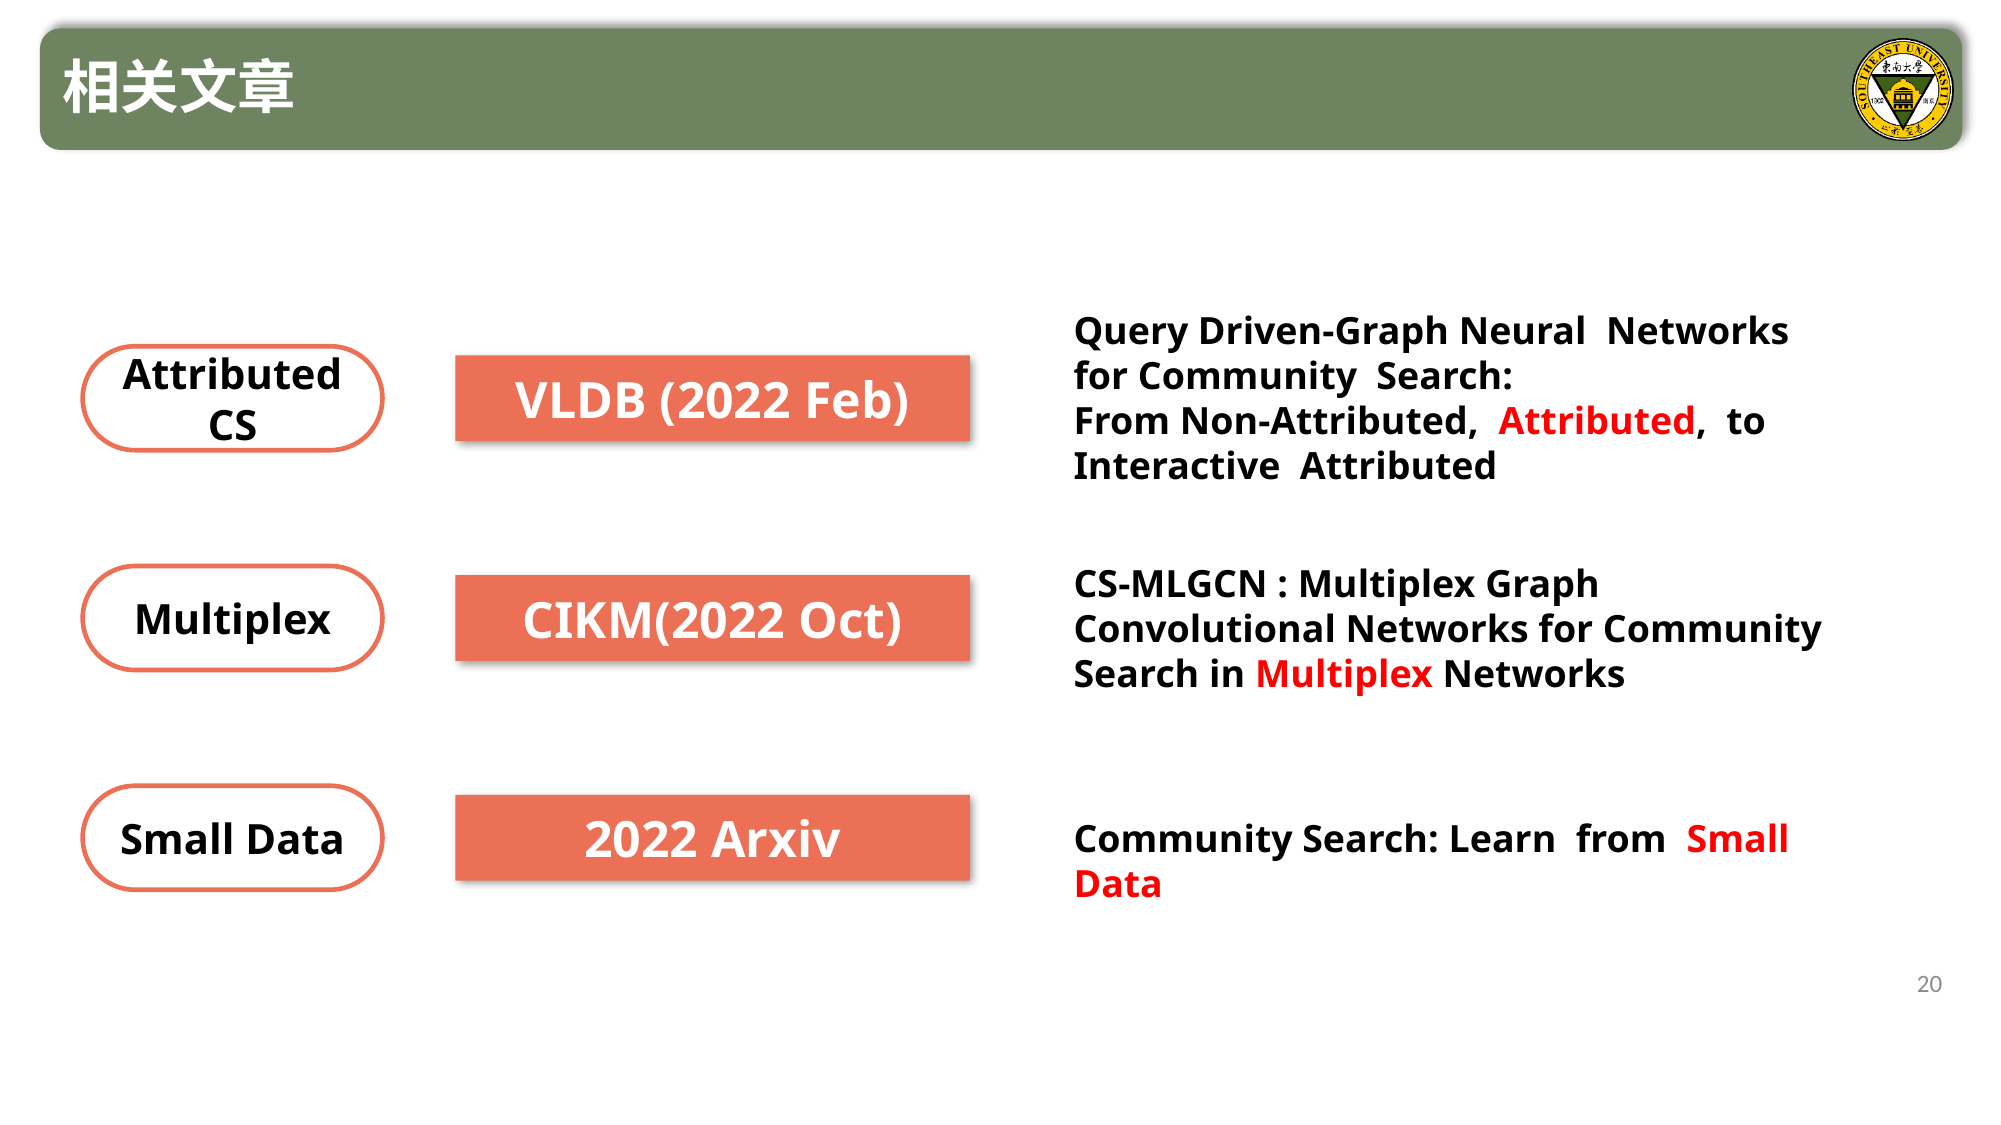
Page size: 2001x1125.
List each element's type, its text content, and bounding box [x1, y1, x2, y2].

text_box Community Search: Learn from Small Data [1058, 807, 1879, 913]
text_box CS-MLGCN : Multiplex Graph Convolutional Networks for Community Search in Multiplex Networks [1058, 552, 1869, 703]
text_box VLDB (2022 Feb) [454, 354, 971, 442]
slide_number 20 [1838, 952, 1958, 1013]
text_box Attributed CS [81, 345, 384, 452]
list 相关文章 [47, 42, 1709, 136]
picture [1852, 38, 1954, 141]
text_box 2022 Arxiv [454, 794, 971, 882]
text_box Query Driven-Graph Neural Networks for Community Search: From Non-Attributed, Attributed, to Interactive Attributed [1058, 299, 1879, 495]
text_box Multiplex [81, 565, 384, 672]
text_box Small Data [81, 784, 384, 891]
text_box CIKM(2022 Oct) [454, 574, 971, 662]
